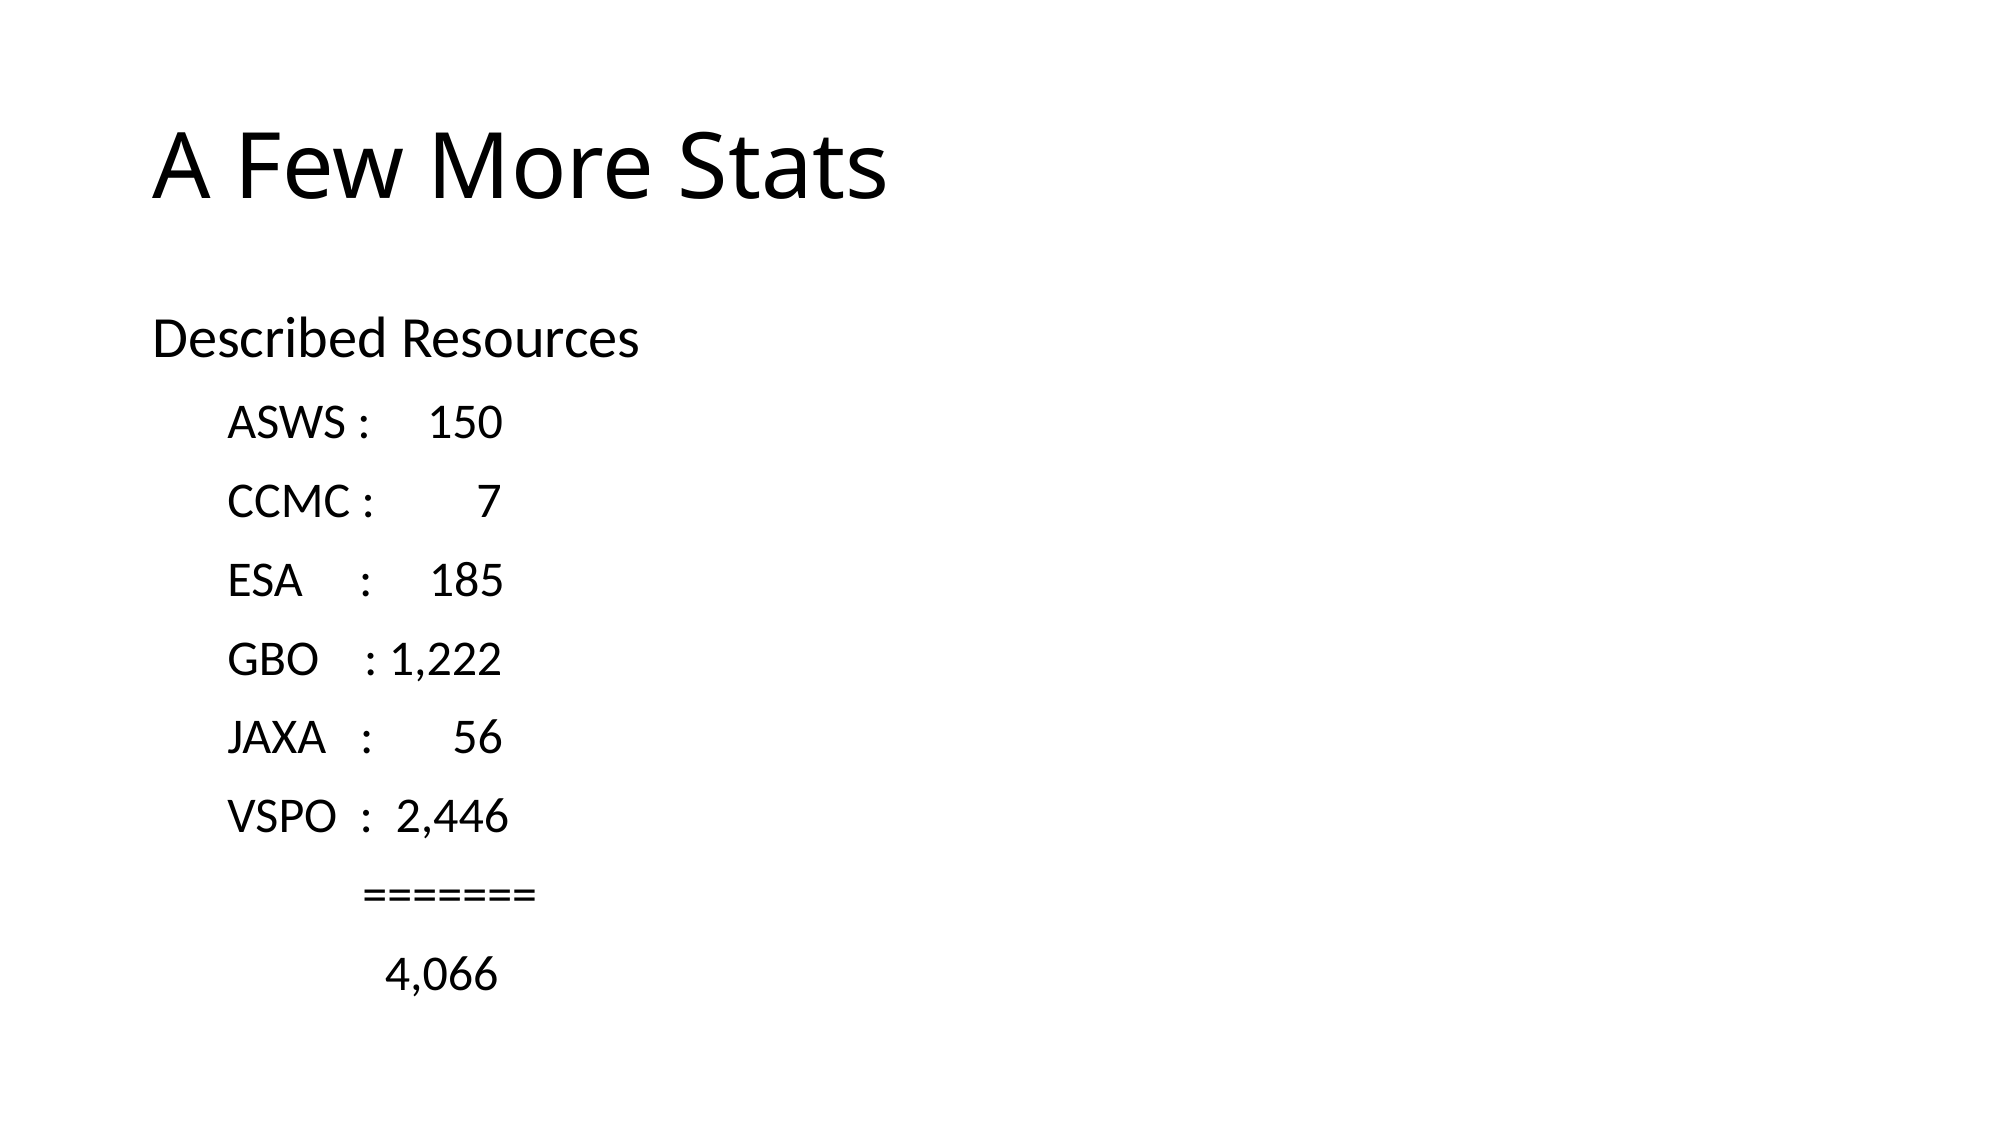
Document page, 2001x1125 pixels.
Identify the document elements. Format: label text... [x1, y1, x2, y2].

title A Few More Stats [137, 59, 1863, 278]
list Described Resources ASWS : 150 CCMC : 7 ESA : 185 GBO : 1,222 JAXA : 56 VSPO : 2,446 ======= 4,066 [137, 299, 1863, 1014]
